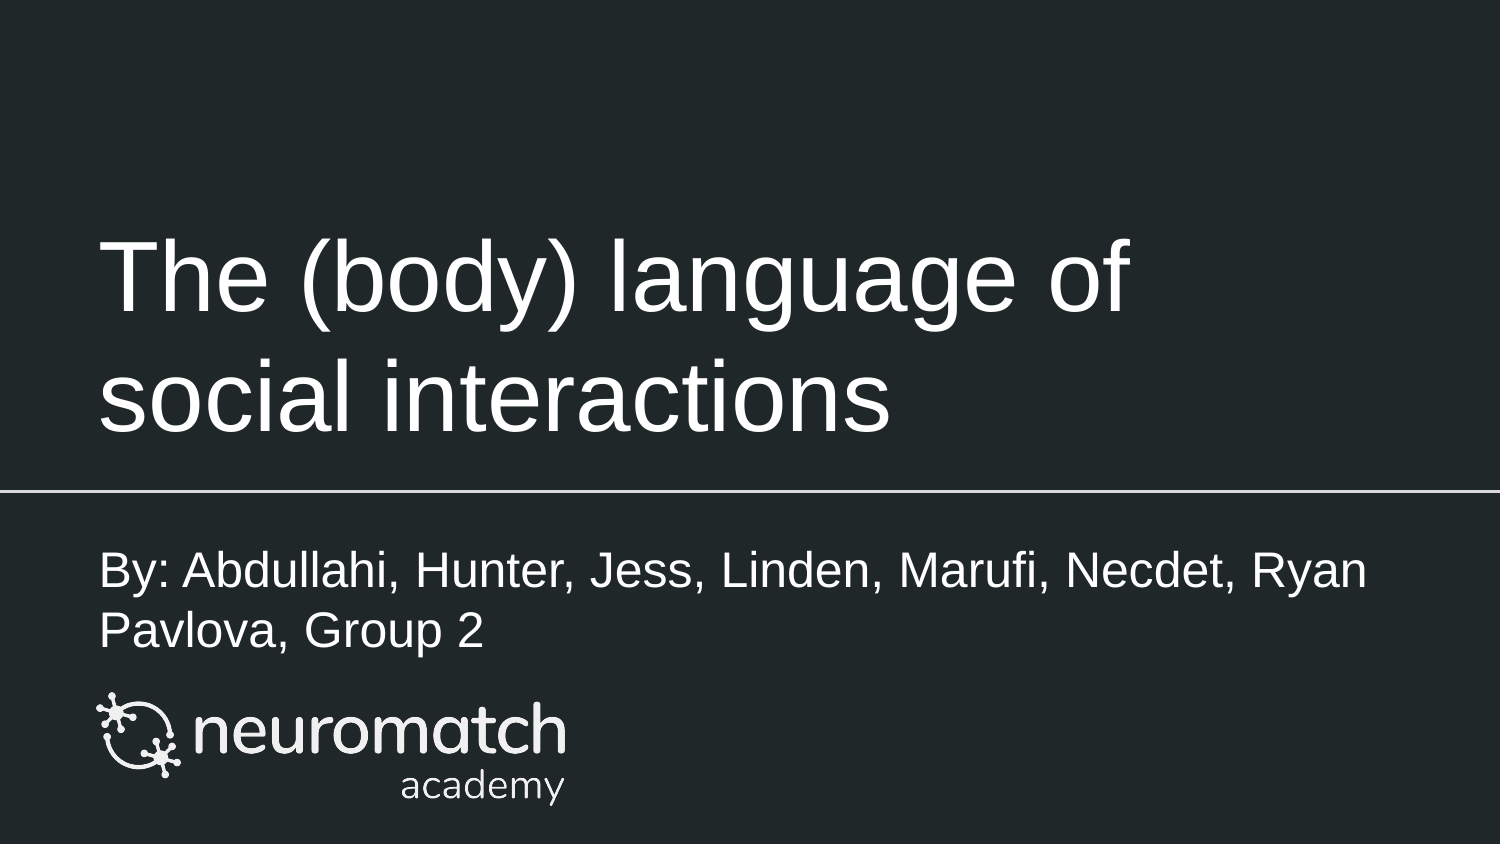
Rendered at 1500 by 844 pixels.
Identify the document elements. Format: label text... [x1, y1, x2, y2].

picture [96, 722, 565, 806]
subtitle By: Abdullahi, Hunter, Jess, Linden, Marufi, Necdet, Ryan Pavlova, Group 2 [83, 522, 1447, 722]
title The (body) language of social interactions [83, 206, 1417, 467]
